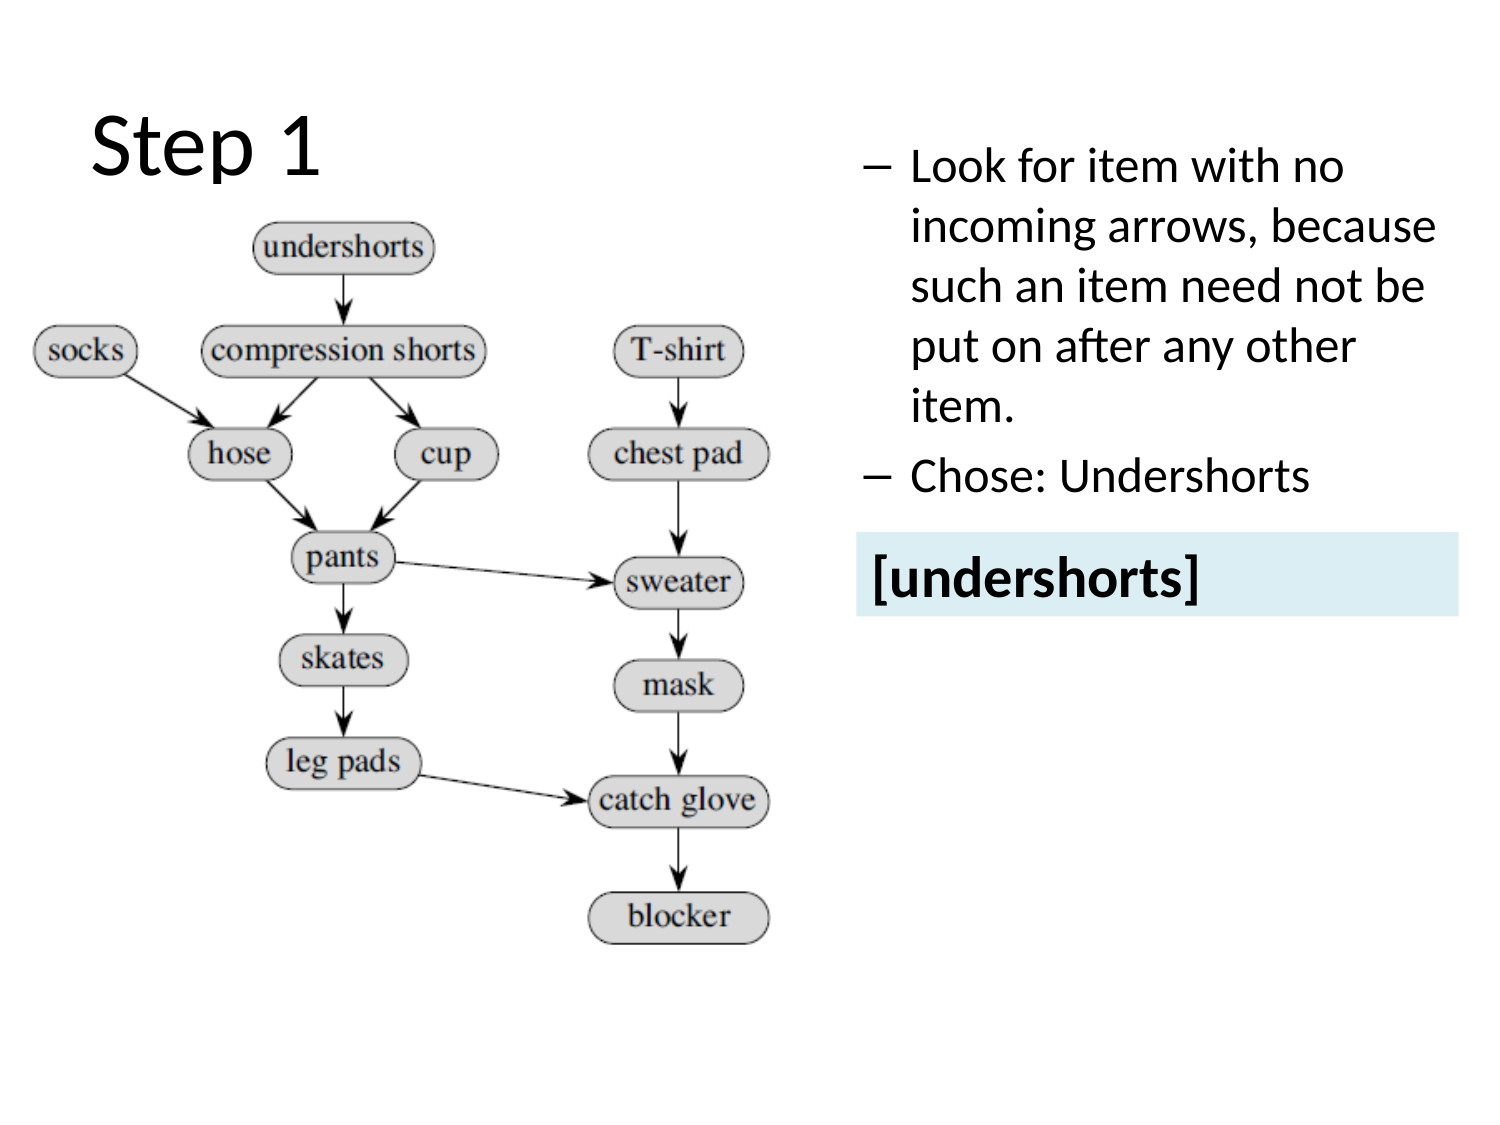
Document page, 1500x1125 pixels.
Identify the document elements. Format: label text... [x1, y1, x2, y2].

picture [8, 184, 822, 976]
title Step 1 [75, 45, 1425, 182]
text_box [undershorts] [856, 531, 1459, 617]
list Look for item with no incoming arrows, because such an item need not be put on after any other item. Chose: Undershorts [773, 125, 1477, 362]
